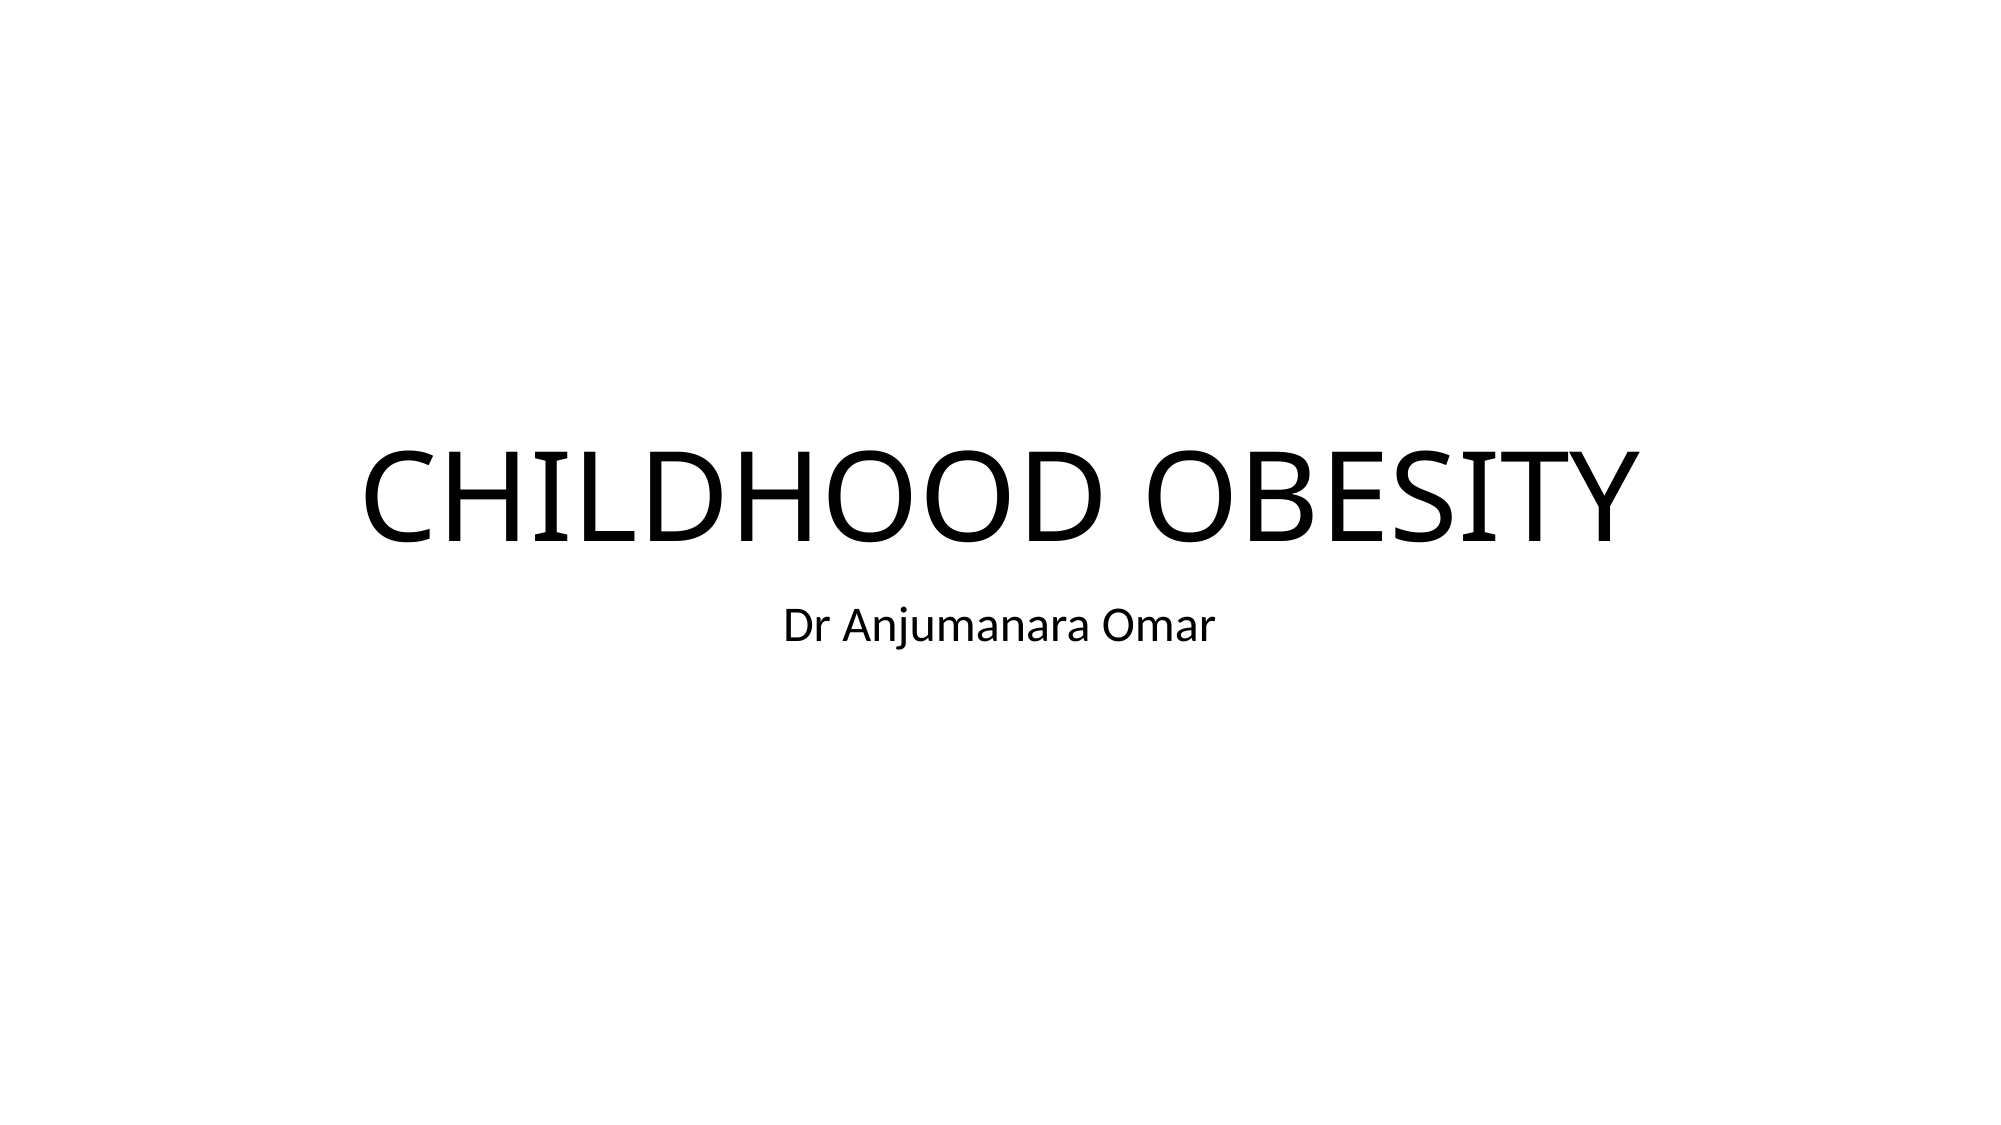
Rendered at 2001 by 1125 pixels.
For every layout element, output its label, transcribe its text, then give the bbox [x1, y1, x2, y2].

title CHILDHOOD OBESITY [249, 184, 1750, 576]
subtitle Dr Anjumanara Omar [249, 590, 1750, 863]
